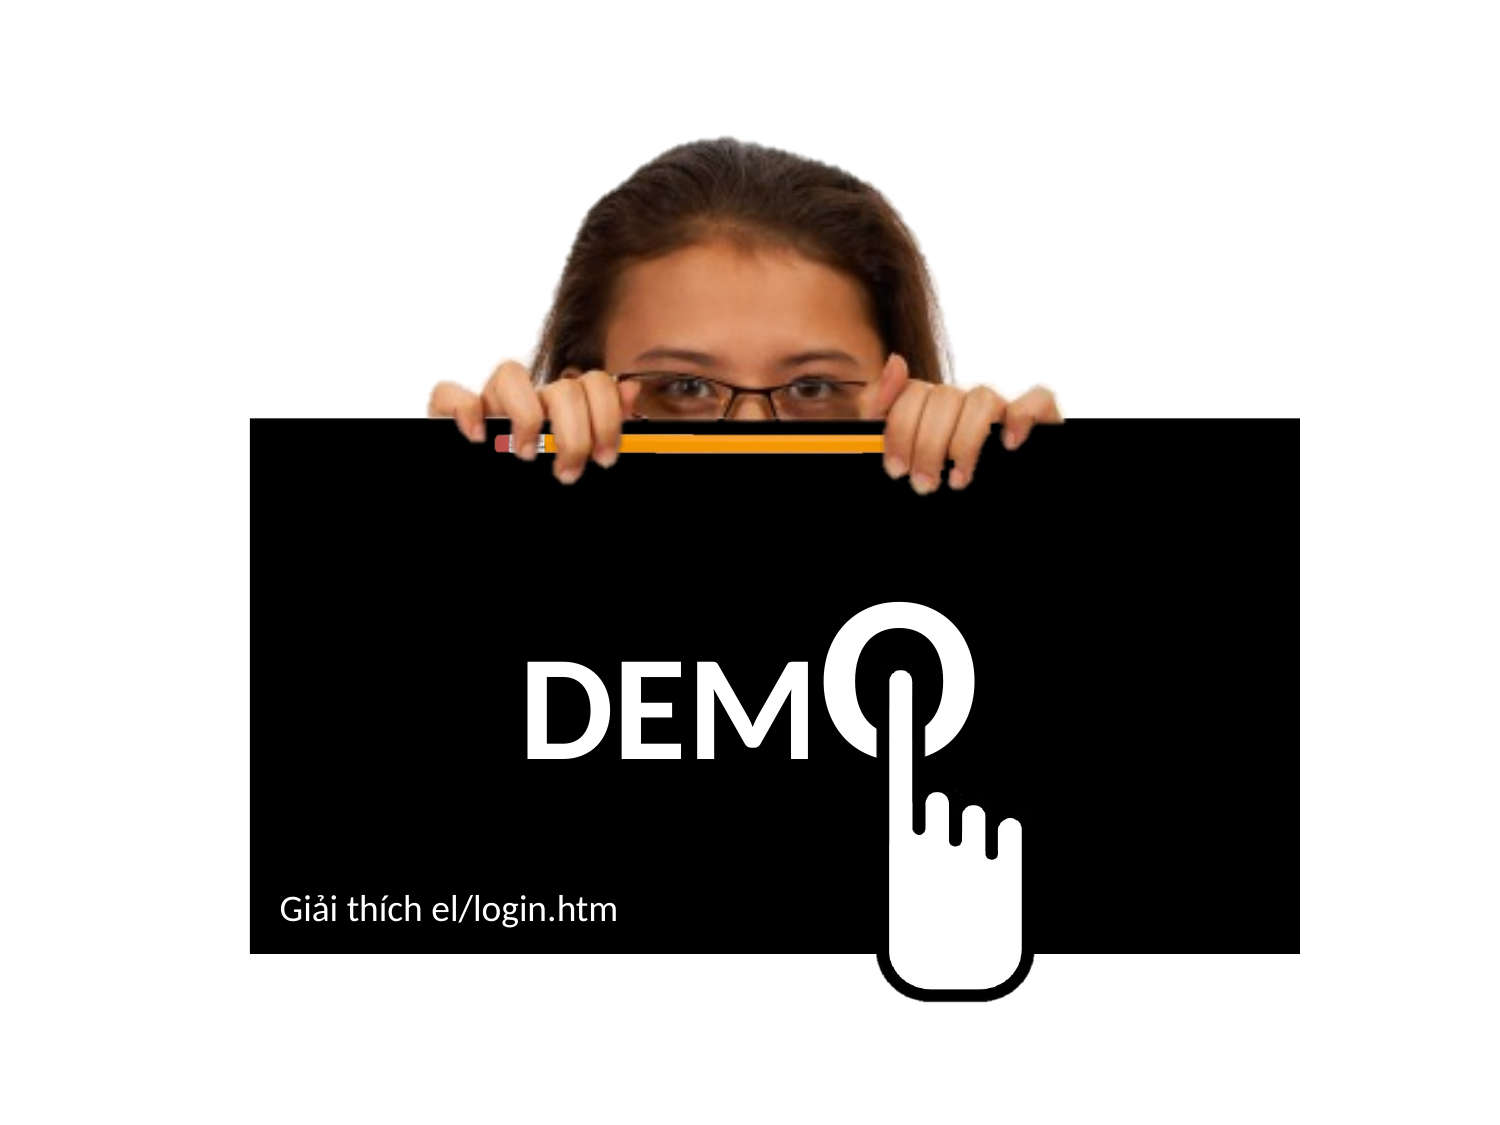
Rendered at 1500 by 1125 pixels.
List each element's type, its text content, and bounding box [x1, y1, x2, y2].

text_box Giải thích el/login.htm [264, 876, 634, 937]
picture [740, 585, 1170, 1015]
picture [316, 99, 1209, 564]
